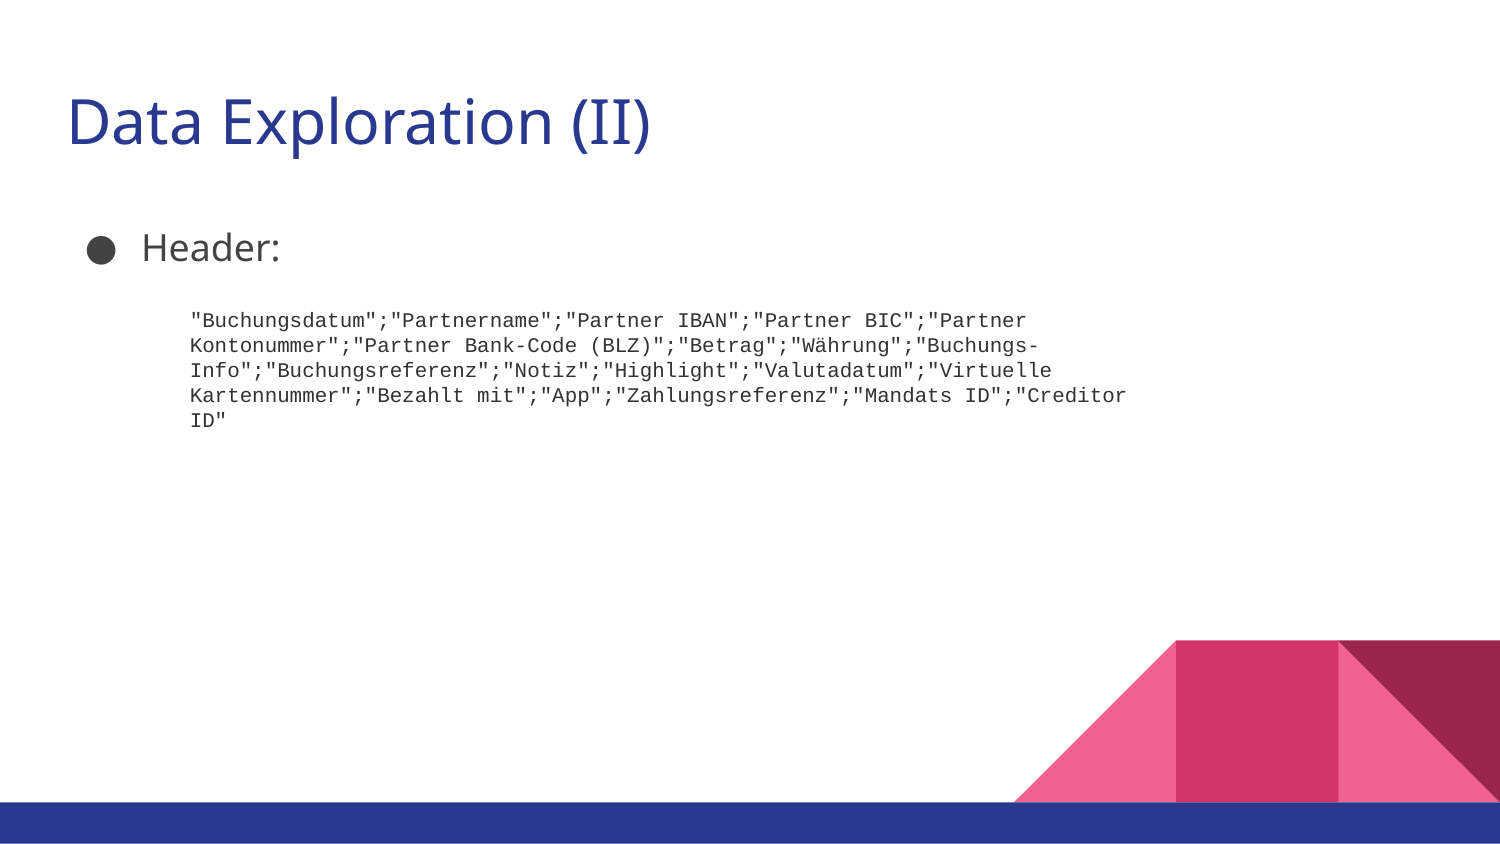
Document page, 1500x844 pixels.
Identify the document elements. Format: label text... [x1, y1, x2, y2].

text_box "Buchungsdatum";"Partnername";"Partner IBAN";"Partner BIC";"Partner Kontonummer";"Partner Bank-Code (BLZ)";"Betrag";"Währung";"Buchungs-Info";"Buchungsreferenz";"Notiz";"Highlight";"Valutadatum";"Virtuelle Kartennummer";"Bezahlt mit";"App";"Zahlungsreferenz";"Mandats ID";"Creditor ID" [174, 291, 1163, 447]
list Header: [51, 201, 1449, 750]
title Data Exploration (II) [51, 67, 1449, 167]
